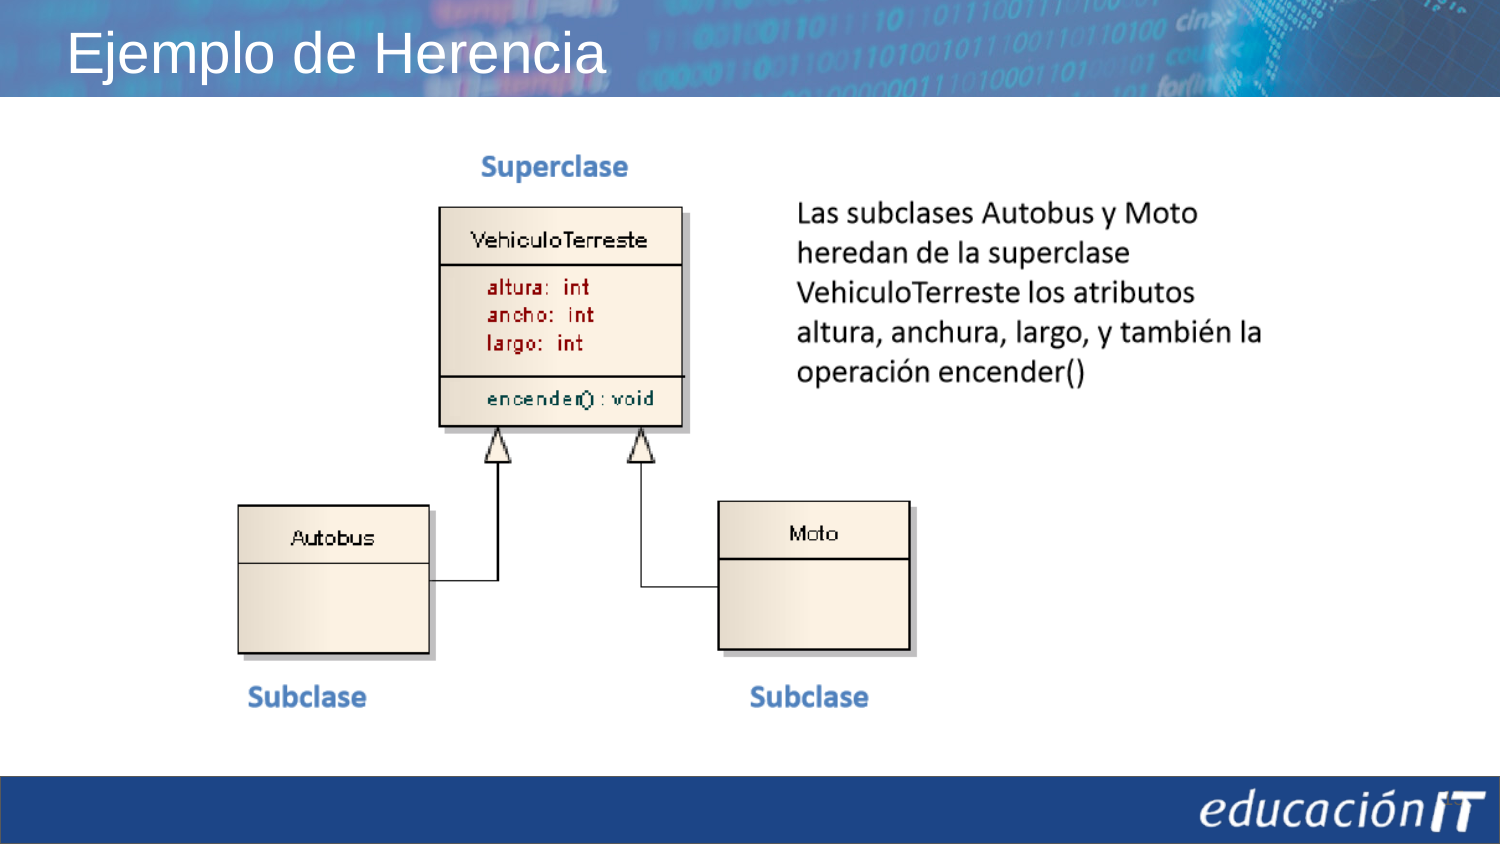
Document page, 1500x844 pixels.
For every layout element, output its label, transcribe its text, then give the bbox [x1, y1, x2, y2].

picture [1189, 777, 1497, 843]
picture [1272, 0, 1500, 97]
title Ejemplo de Herencia [51, 0, 1449, 94]
picture [0, 0, 1229, 97]
picture [197, 105, 1289, 739]
